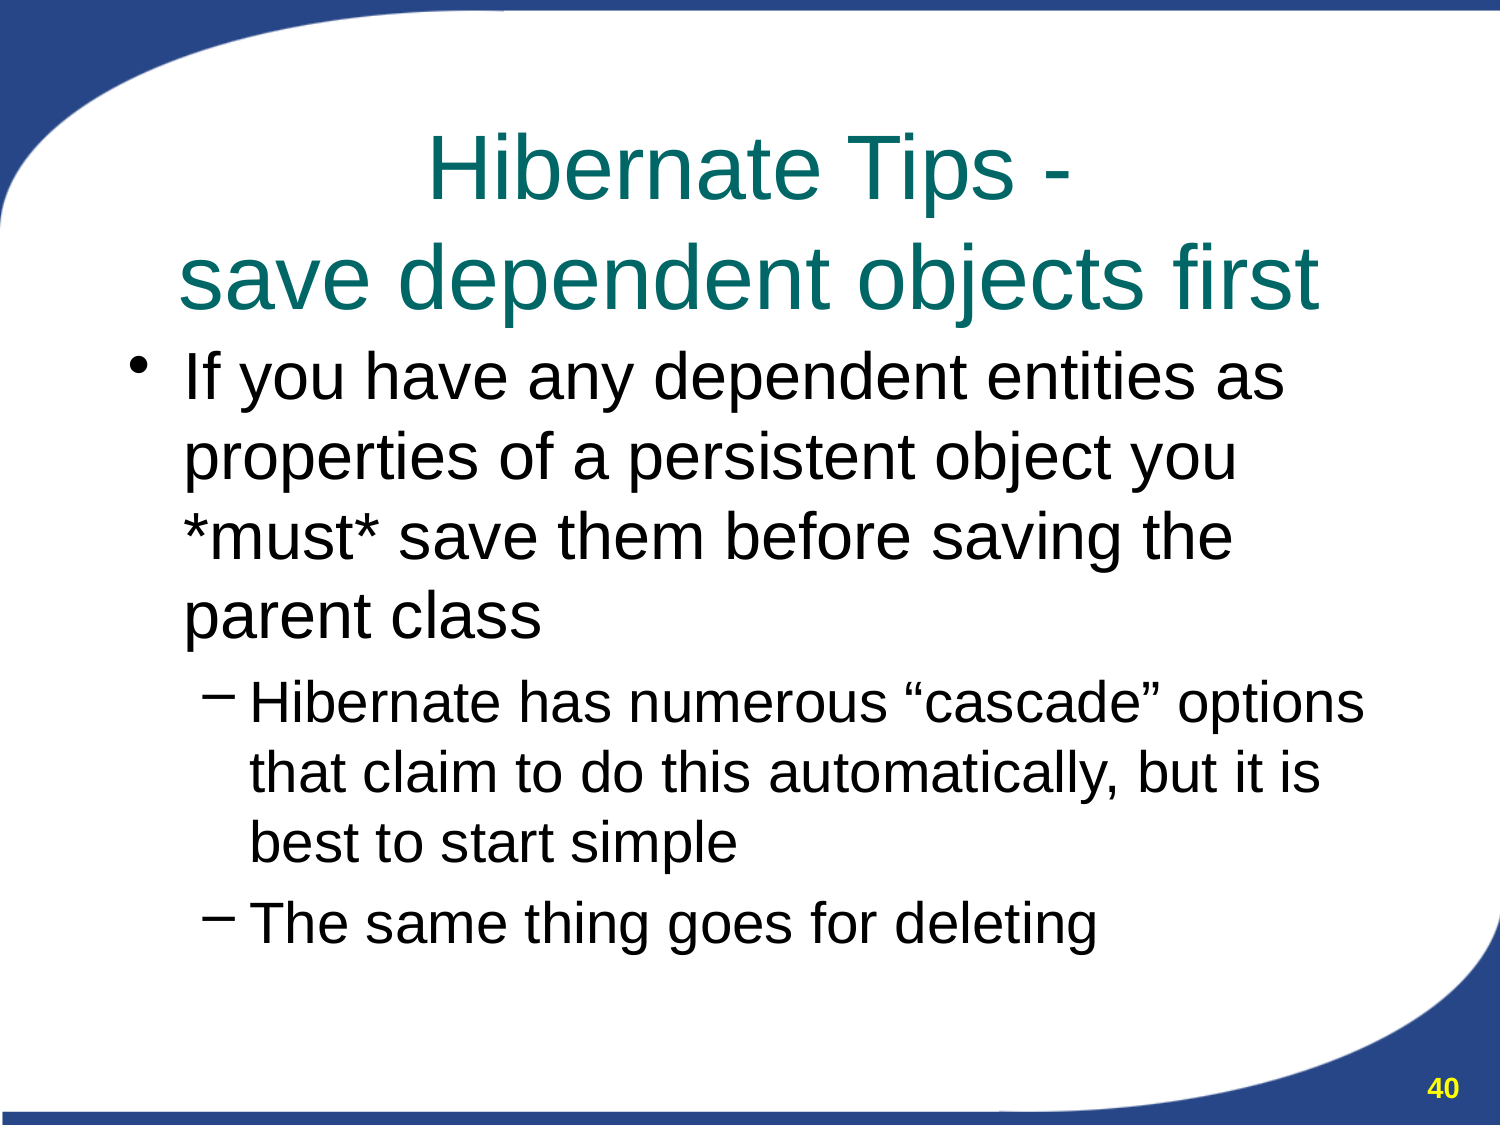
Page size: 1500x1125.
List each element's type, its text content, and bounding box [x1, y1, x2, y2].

picture [0, 0, 1500, 1125]
list If you have any dependent entities as properties of a persistent object you *must* save them before saving the parent class Hibernate has numerous “cascade” options that claim to do this automatically, but it is best to start simple The same thing goes for deleting [112, 324, 1388, 1000]
slide_number 40 [1387, 1061, 1475, 1100]
title Hibernate Tips - save dependent objects first [112, 99, 1388, 288]
